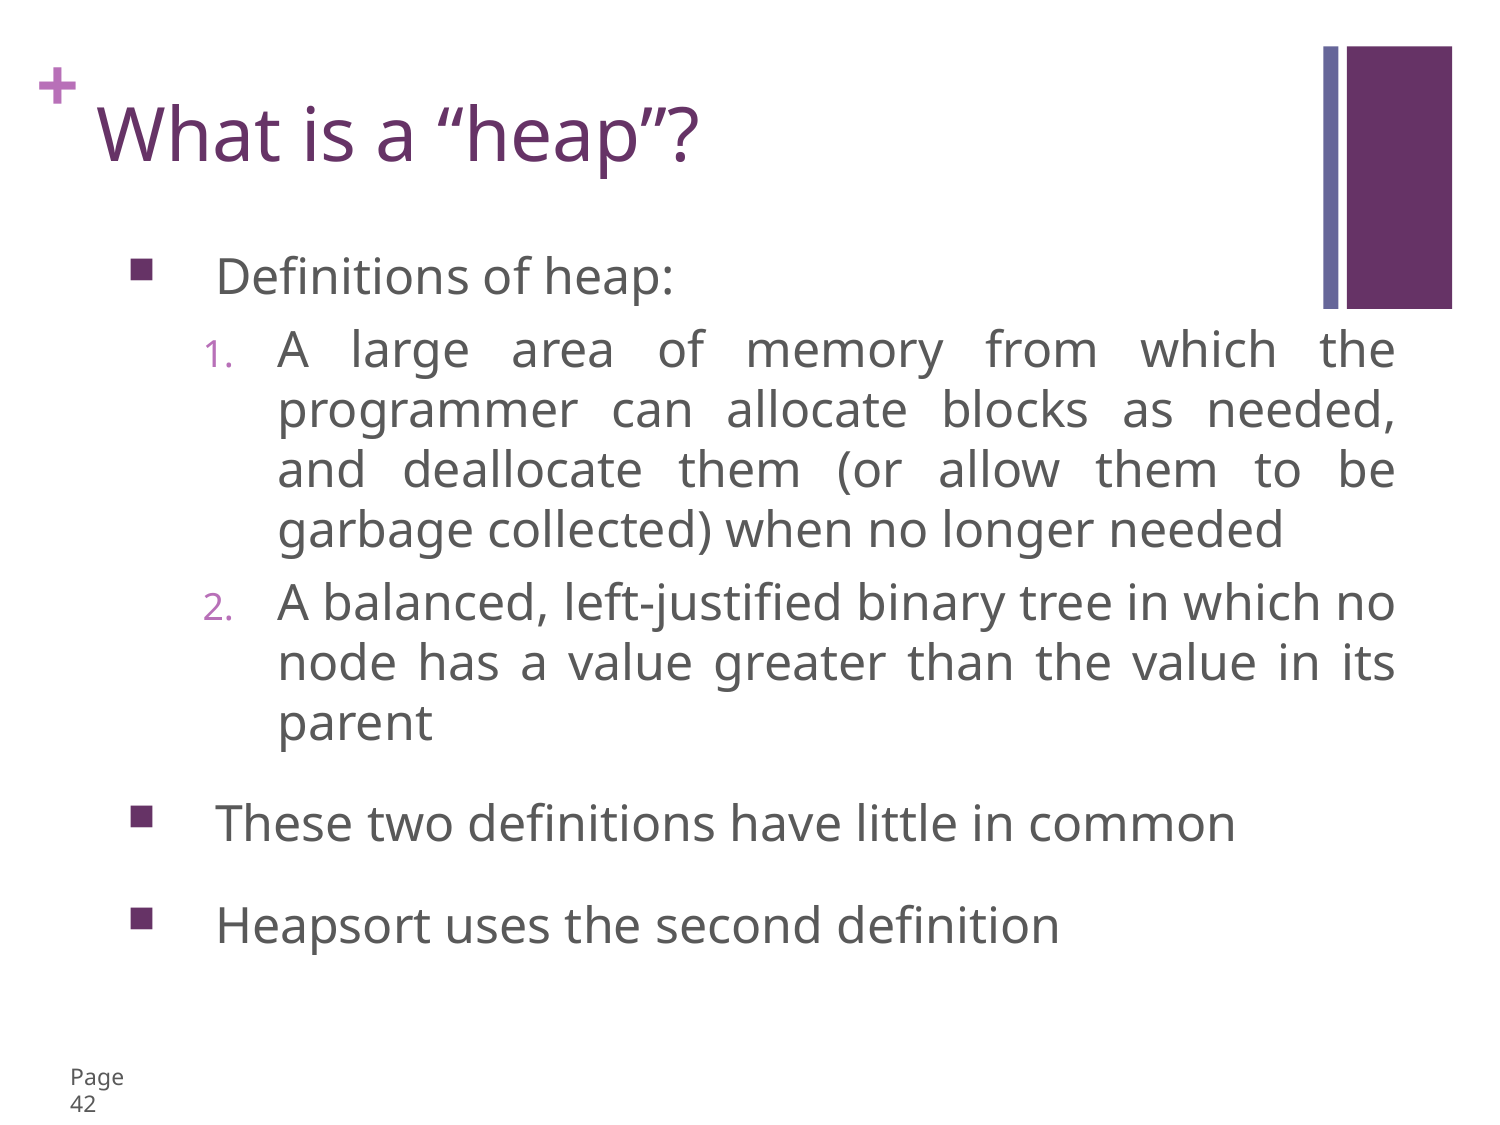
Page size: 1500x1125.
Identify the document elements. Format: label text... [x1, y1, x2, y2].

title What is a “heap”? [81, 79, 1322, 185]
footer Page 42 [55, 1061, 170, 1122]
list Definitions of heap: A large area of memory from which the programmer can allocate blocks as needed, and deallocate them (or allow them to be garbage collected) when no longer needed A balanced, left-justified binary tree in which no node has a value greater than the value in its parent These two definitions have little in common Heapsort uses the second definition [112, 237, 1413, 1000]
